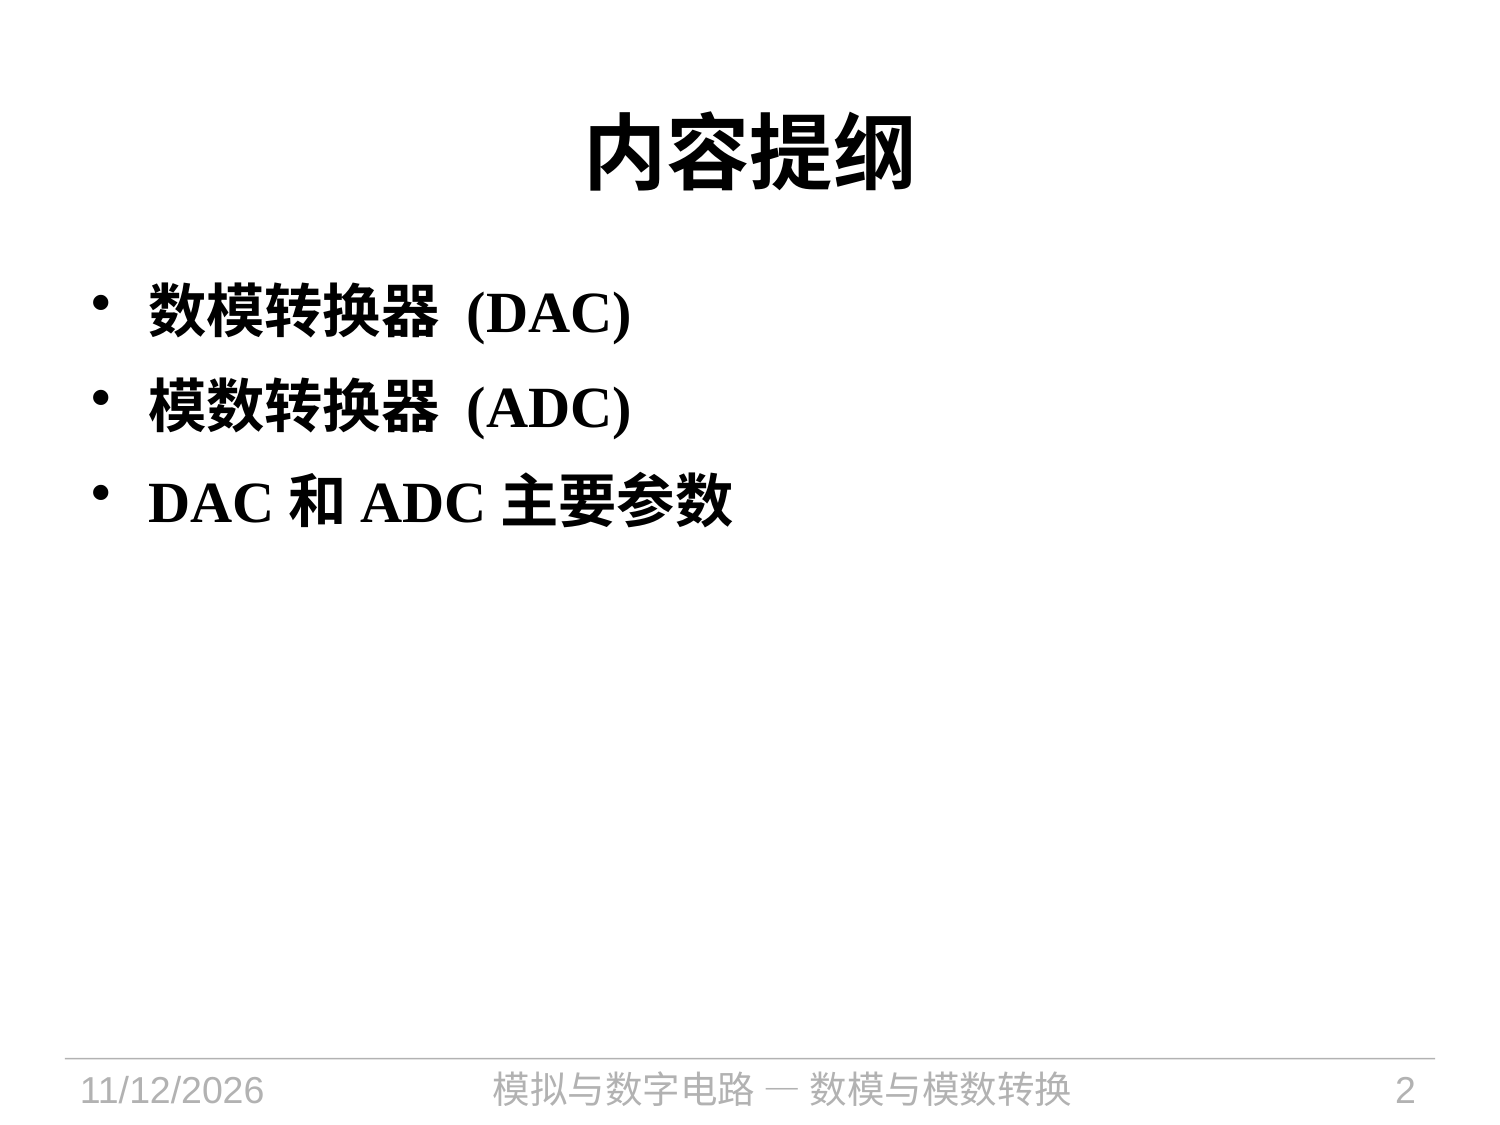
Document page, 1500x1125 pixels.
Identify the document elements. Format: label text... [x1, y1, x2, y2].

list 数模转换器 (DAC) 模数转换器 (ADC) DAC和ADC主要参数 [76, 266, 1412, 1053]
title 内容提纲 [75, 55, 1425, 244]
footer 模拟与数字电路 — 数模与模数转换 [359, 1058, 1205, 1125]
slide_number 2 [1230, 1058, 1431, 1125]
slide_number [64, 1058, 348, 1125]
